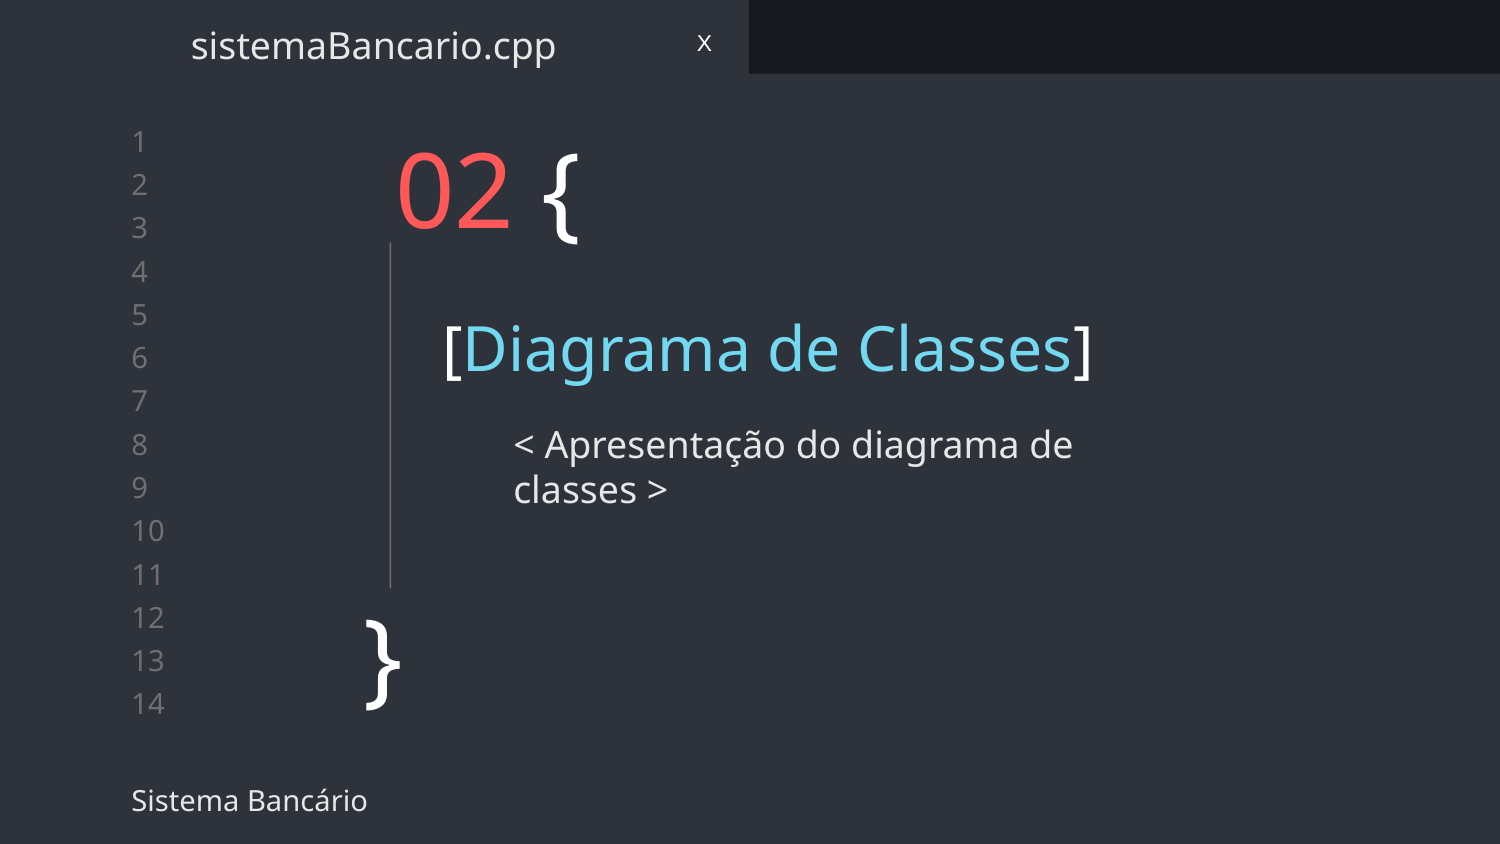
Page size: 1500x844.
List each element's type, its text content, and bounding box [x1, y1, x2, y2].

text_box X [682, 20, 727, 63]
subtitle sistemaBancario.cpp [0, 15, 747, 74]
title [Diagrama de Classes] [427, 302, 1500, 391]
text_box [747, 0, 1500, 76]
subtitle < Apresentação do diagrama de classes > [498, 401, 1170, 530]
subtitle Sistema Bancário [116, 770, 915, 829]
text_box } [348, 588, 432, 717]
title 02 { [337, 96, 640, 278]
